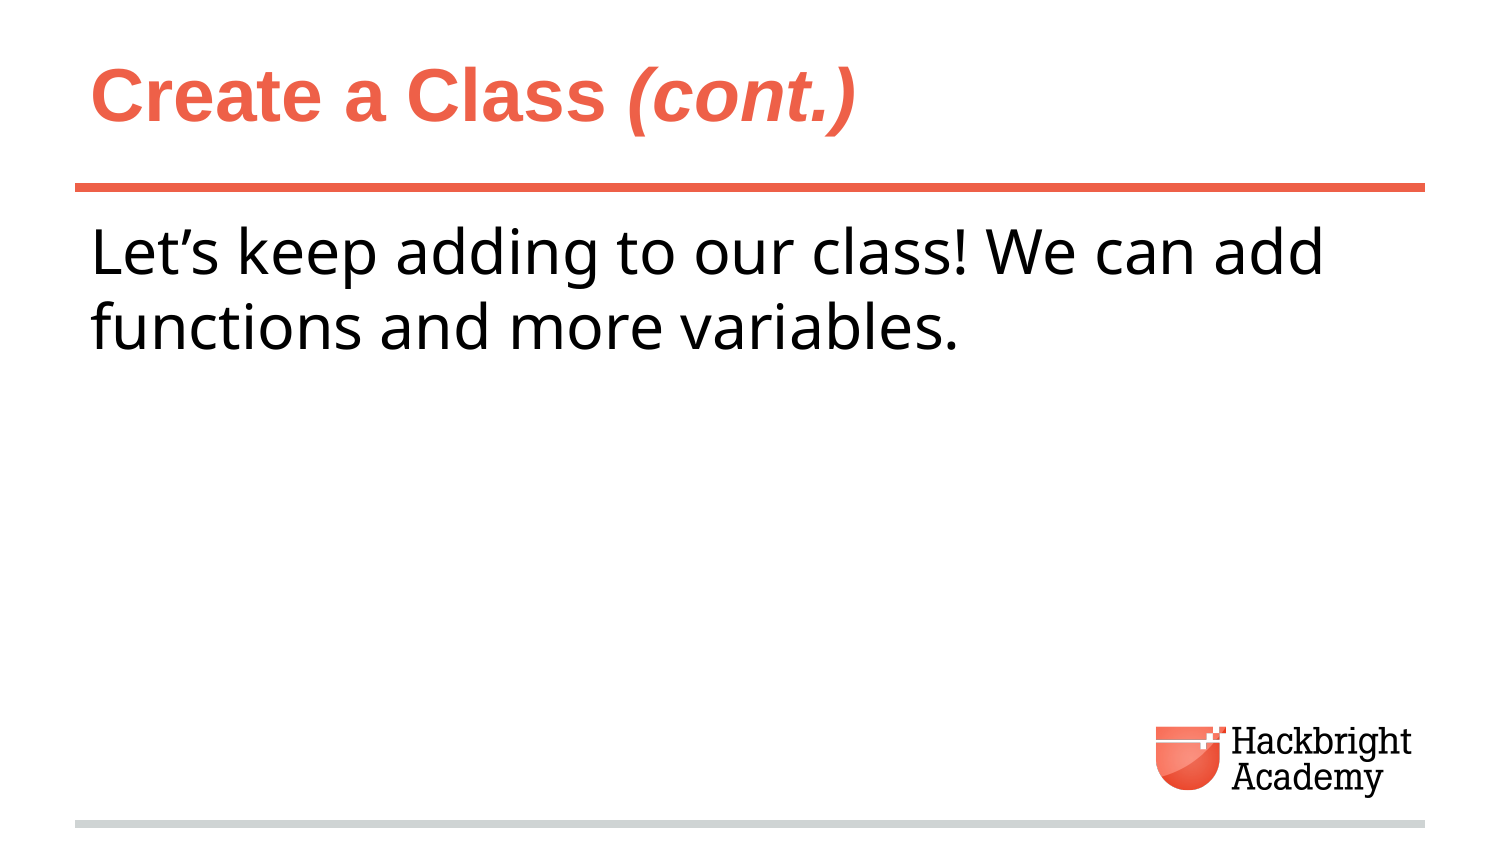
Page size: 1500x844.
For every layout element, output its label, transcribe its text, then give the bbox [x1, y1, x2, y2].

title Create a Class (cont.) [75, 21, 1425, 162]
list Let’s keep adding to our class! We can add functions and more variables. [75, 196, 1425, 808]
